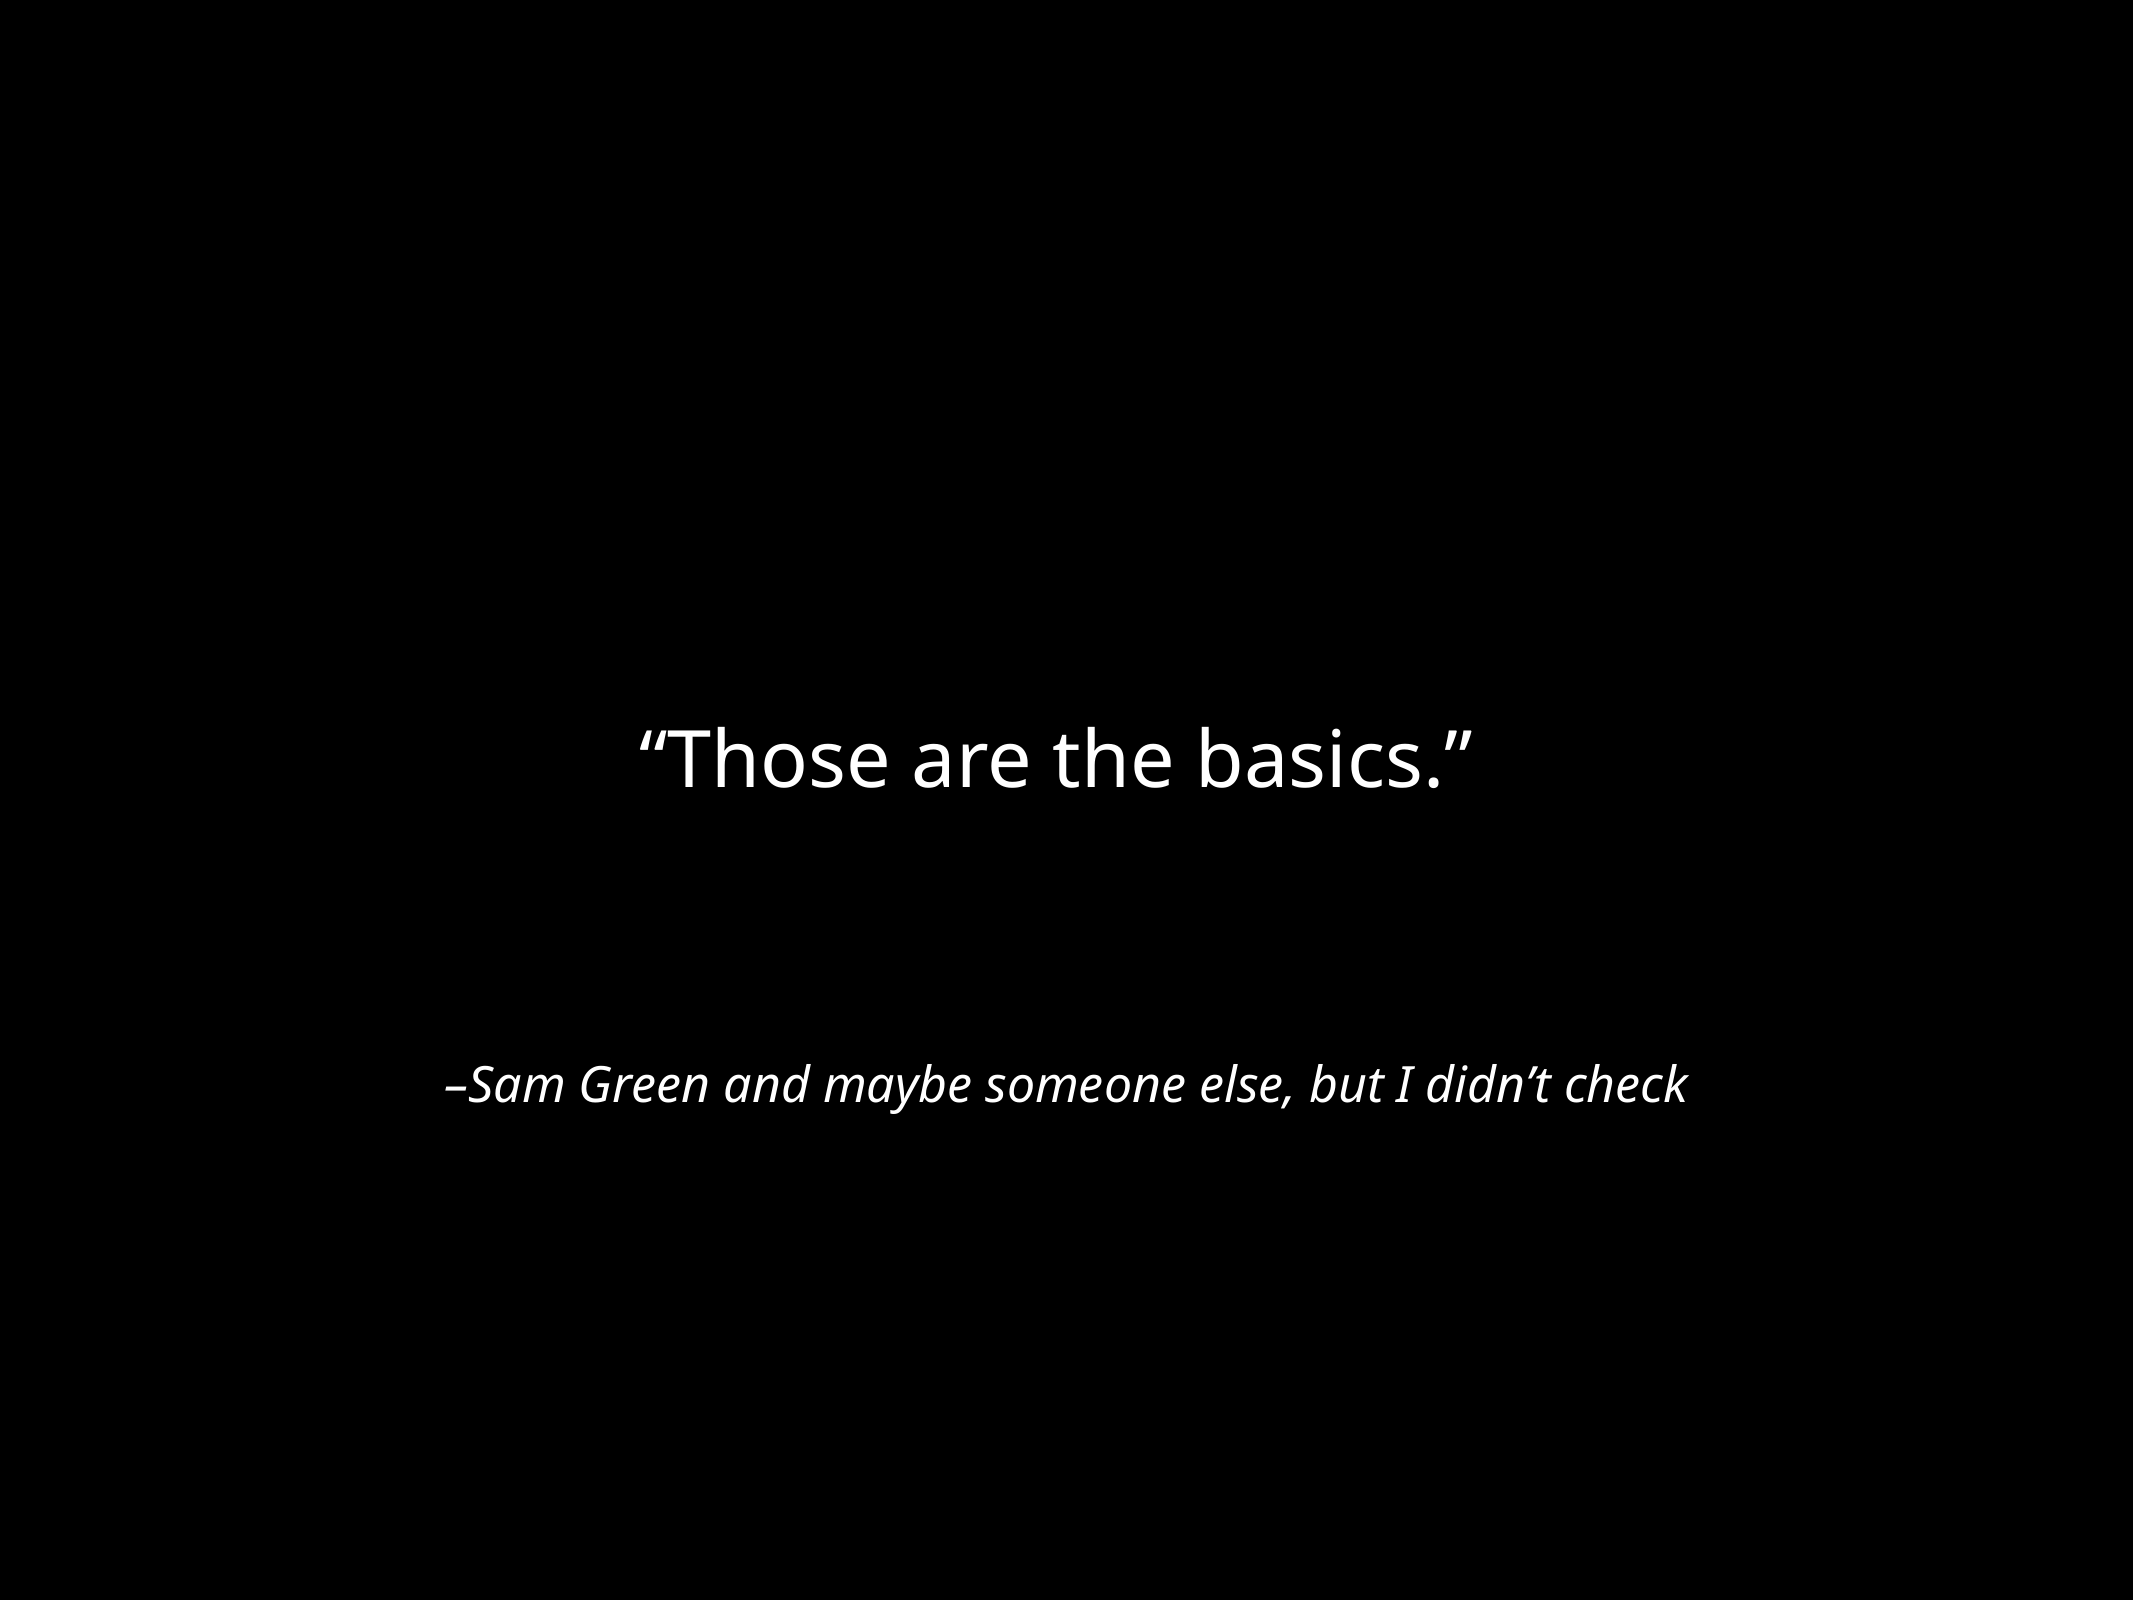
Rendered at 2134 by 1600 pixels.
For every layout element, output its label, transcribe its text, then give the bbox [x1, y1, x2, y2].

list “Those are the basics.” [207, 699, 1926, 813]
list –Sam Green and maybe someone else, but I didn’t check [207, 1043, 1926, 1122]
